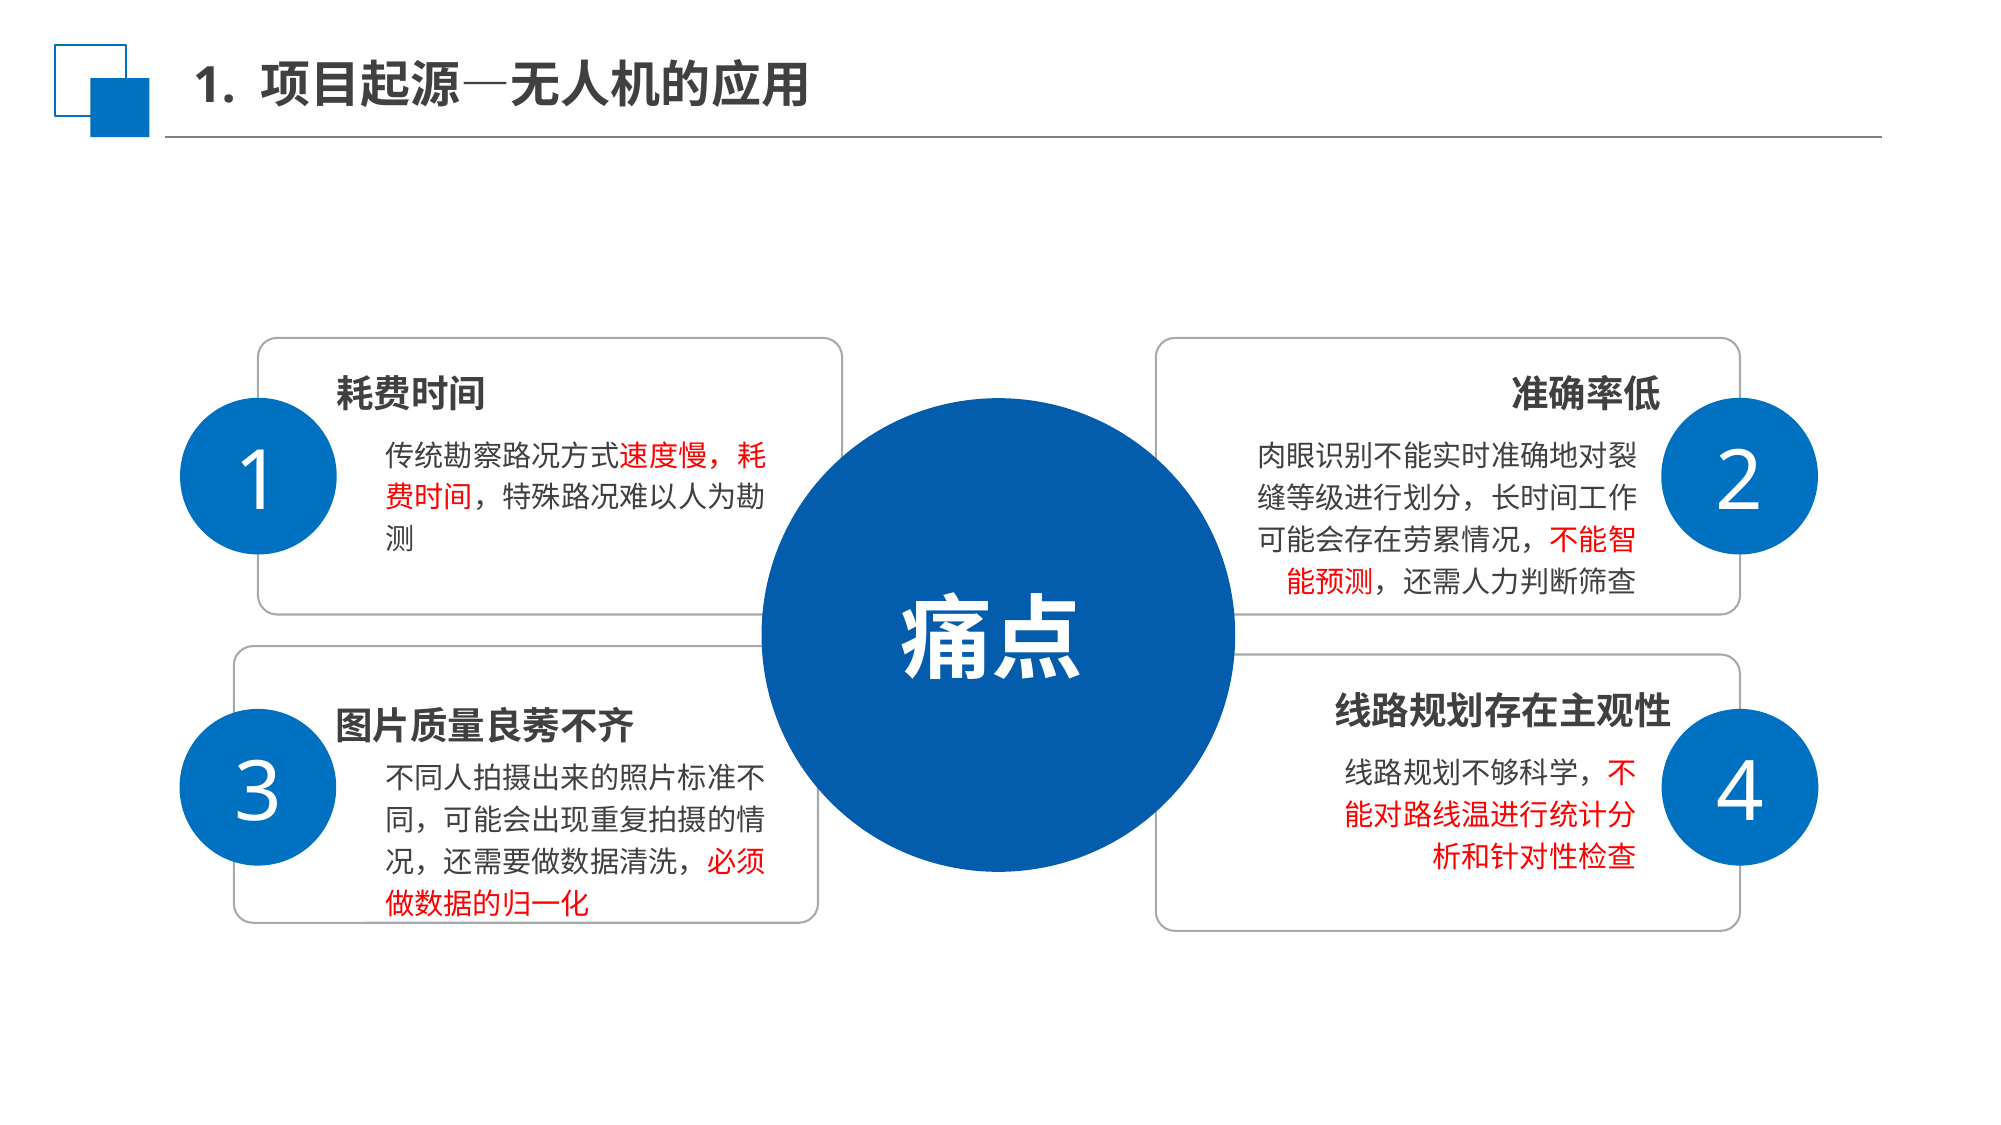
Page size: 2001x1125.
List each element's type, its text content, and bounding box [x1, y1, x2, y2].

text_box [257, 337, 843, 615]
text_box 痛点 [850, 582, 1134, 687]
text_box 4 [1661, 708, 1819, 866]
text_box 耗费时间 [336, 354, 720, 421]
text_box 1. 项目起源—无人机的应用 [178, 44, 826, 120]
text_box 线路规划不够科学，不能对路线温进行统计分析和针对性检查 [1326, 747, 1638, 872]
text_box 传统勘察路况方式速度慢，耗费时间，特殊路况难以人为勘测 [385, 429, 767, 555]
text_box 3 [179, 708, 337, 866]
text_box 肉眼识别不能实时准确地对裂缝等级进行划分，长时间工作可能会存在劳累情况，不能智能预测，还需人力判断筛查 [1256, 430, 1638, 556]
text_box 准确率低 [1277, 355, 1662, 422]
text_box [233, 646, 819, 923]
text_box [1155, 337, 1741, 615]
text_box 不同人拍摄出来的照片标准不同，可能会出现重复拍摄的情况，还需要做数据清洗，必须做数据的归一化 [385, 752, 767, 878]
text_box [761, 398, 1236, 872]
text_box 1 [180, 397, 337, 555]
text_box 图片质量良莠不齐 [335, 686, 719, 753]
text_box 2 [1661, 397, 1818, 555]
text_box 线路规划存在主观性 [1243, 671, 1672, 738]
text_box [1155, 654, 1741, 931]
